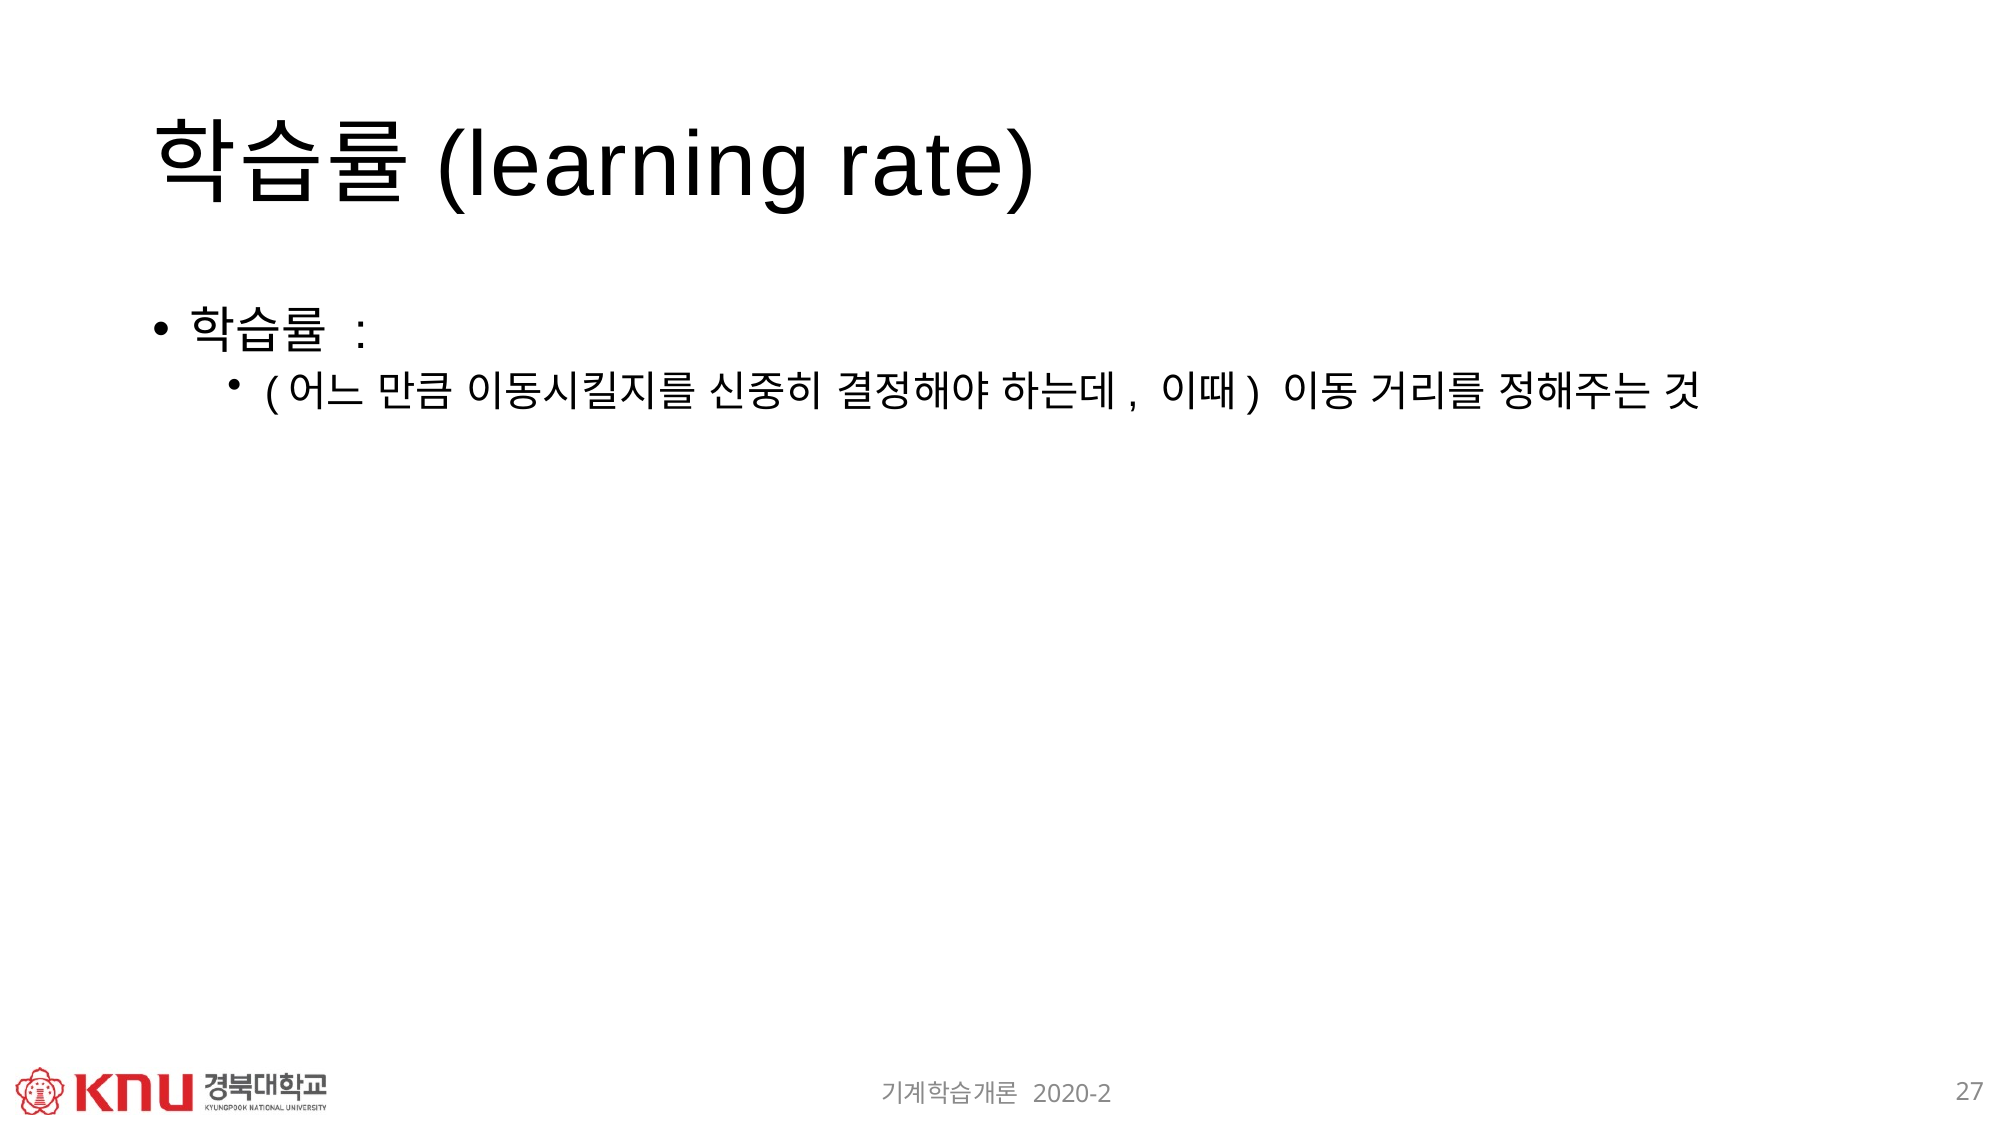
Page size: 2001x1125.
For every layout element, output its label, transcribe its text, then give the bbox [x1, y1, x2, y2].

text_box 학습률 : (어느 만큼 이동시킬지를 신중히 결정해야 하는데, 이때) 이동 거리를 정해주는 것 [150, 289, 1746, 415]
slide_number 27 [1949, 1071, 1990, 1125]
footer 기계학습개론 2020-2 [878, 1073, 1121, 1125]
title 학습률(learning rate) [150, 101, 1042, 289]
picture [15, 1067, 327, 1115]
